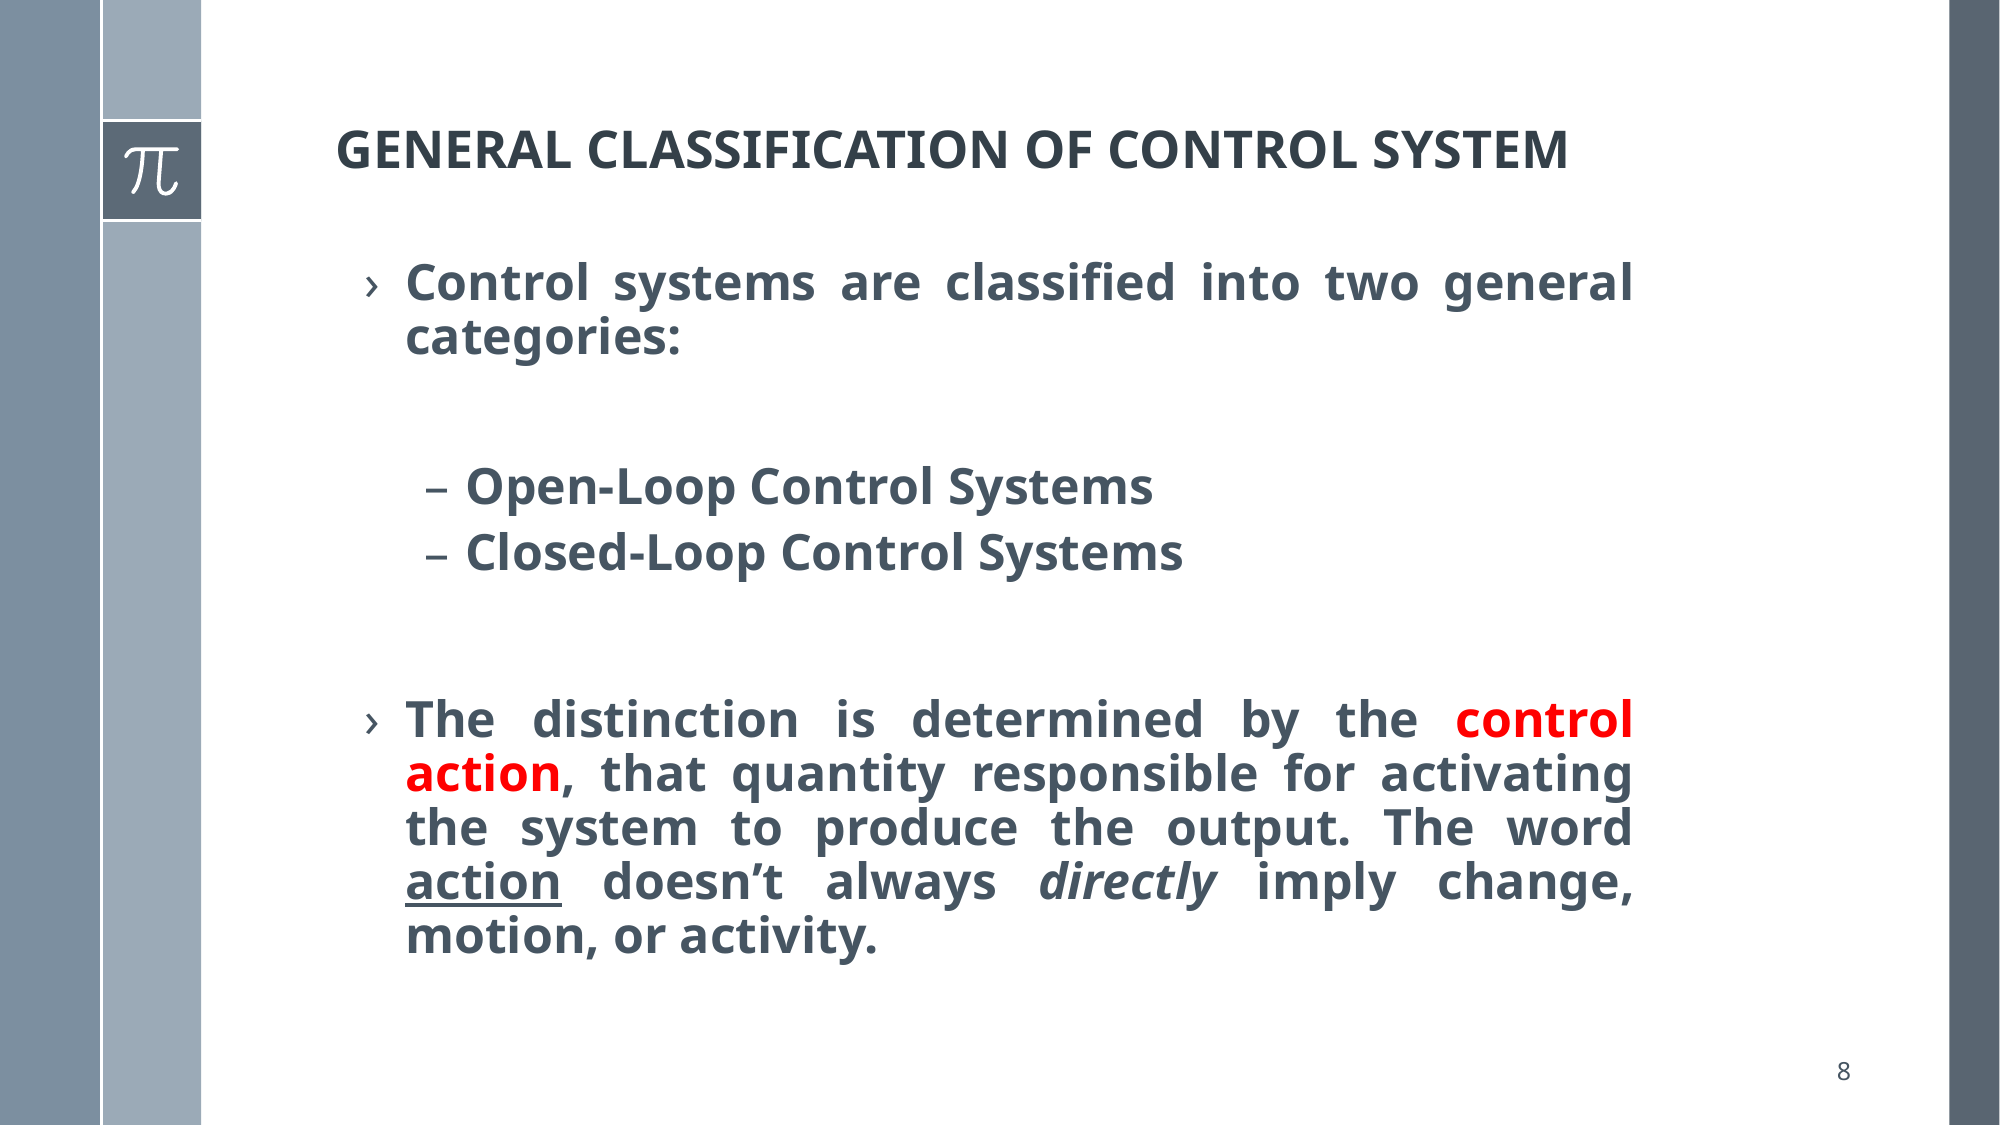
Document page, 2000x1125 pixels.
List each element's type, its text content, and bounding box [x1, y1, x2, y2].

slide_number 8 [1766, 1042, 1867, 1103]
list Control systems are classified into two general categories: Open-Loop Control Systems Closed-Loop Control Systems The distinction is determined by the control action, that quantity responsible for activating the system to produce the output. The word action doesn’t always directly imply change, motion, or activity. [349, 249, 1650, 975]
title GENERAL CLASSIFICATION OF CONTROL SYSTEM [281, 37, 1625, 188]
